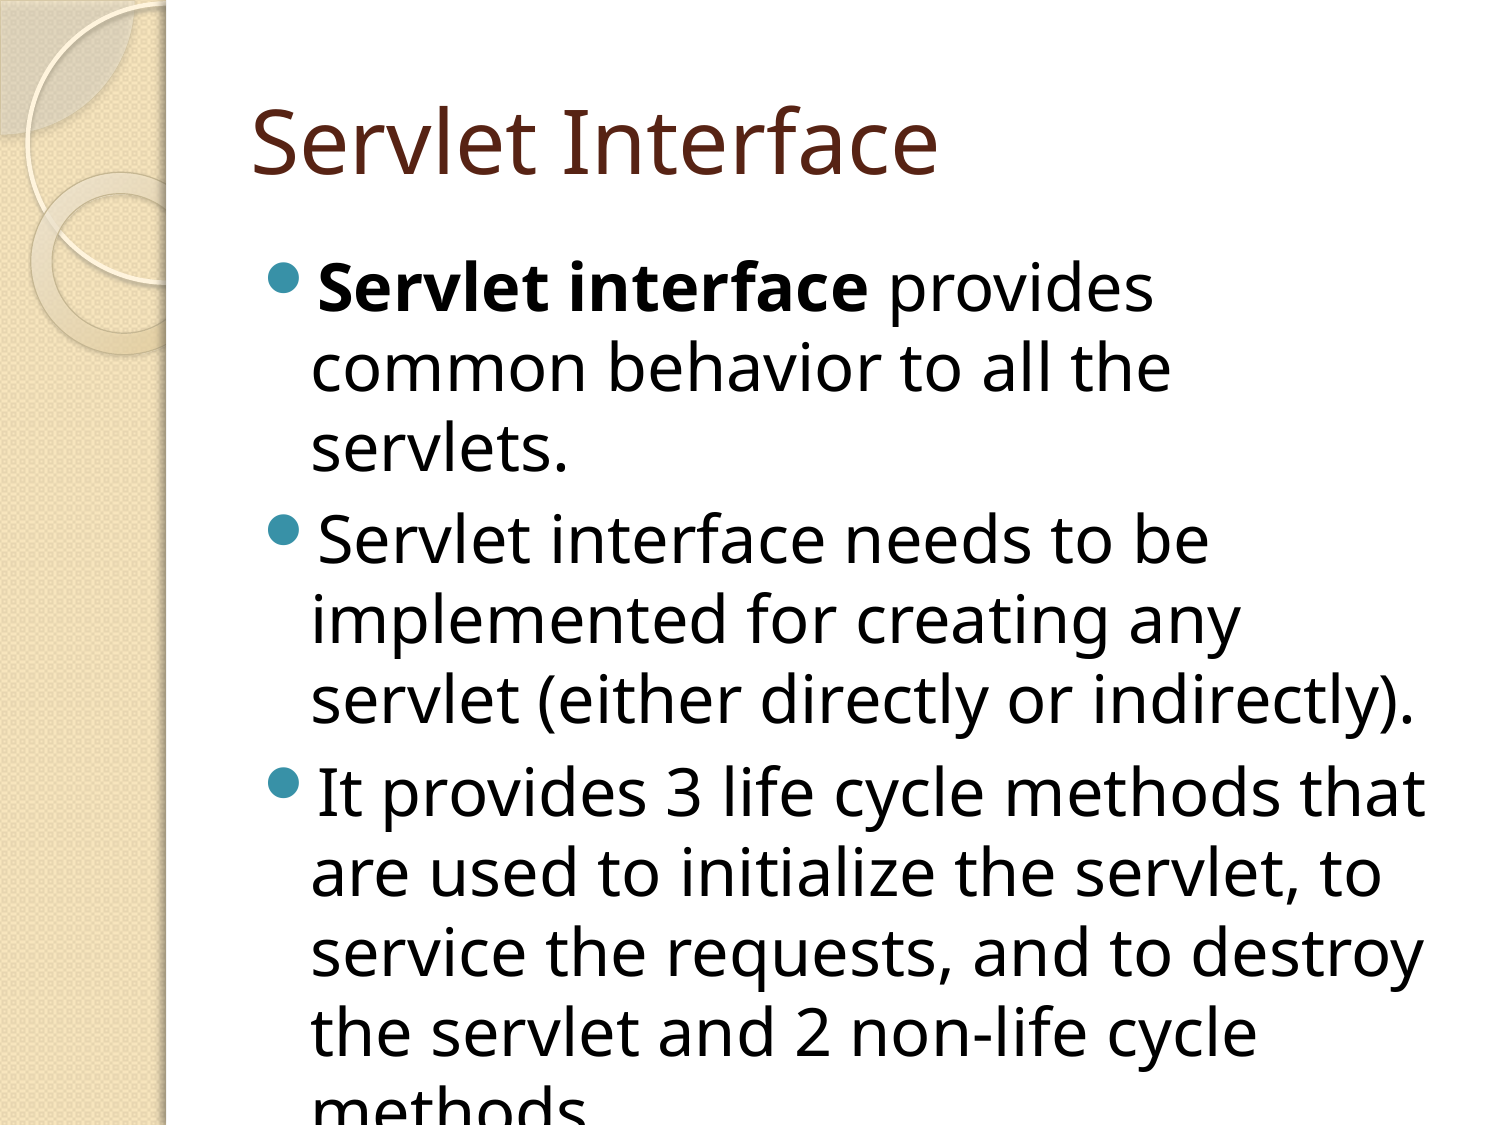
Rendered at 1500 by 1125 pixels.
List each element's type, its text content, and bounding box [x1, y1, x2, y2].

title Servlet Interface [235, 45, 1466, 233]
list Servlet interface provides common behavior to all the servlets. Servlet interface needs to be implemented for creating any servlet (either directly or indirectly). It provides 3 life cycle methods that are used to initialize the servlet, to service the requests, and to destroy the servlet and 2 non-life cycle methods. [235, 237, 1466, 1025]
